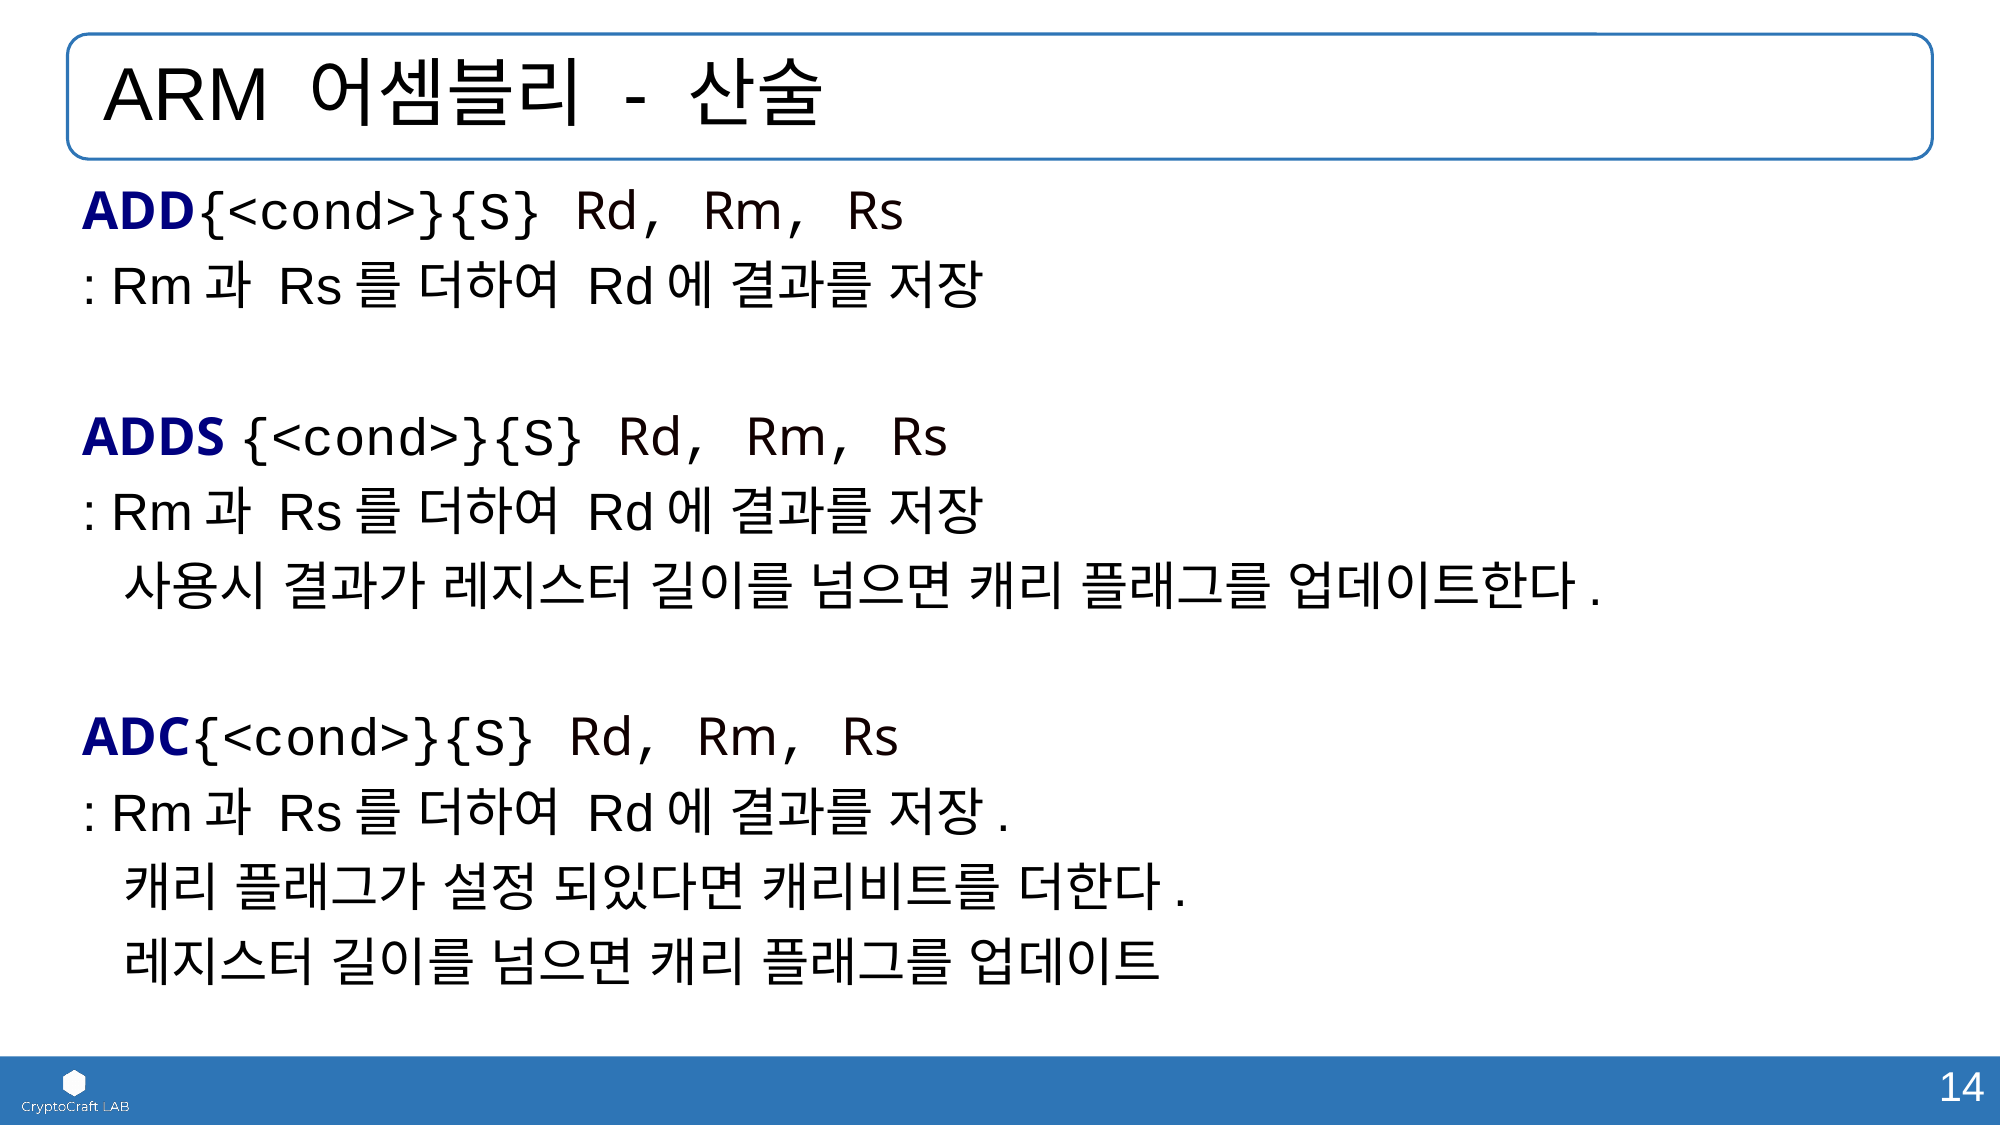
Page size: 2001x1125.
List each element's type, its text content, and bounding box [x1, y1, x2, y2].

picture [13, 1061, 138, 1123]
list ADD{<cond>}{S} Rd, Rm, Rs : Rm과 Rs를 더하여 Rd에 결과를 저장 ADDS {<cond>}{S} Rd, Rm, Rs : Rm과 Rs를 더하여 Rd에 결과를 저장 사용시 결과가 레지스터 길이를 넘으면 캐리 플래그를 업데이트한다. ADC{<cond>}{S} Rd, Rm, Rs : Rm과 Rs를 더하여 Rd에 결과를 저장. 캐리 플래그가 설정 되있다면 캐리비트를 더한다. 레지스터 길이를 넘으면 캐리 플래그를 업데이트 [67, 176, 1933, 1003]
title ARM 어셈블리 - 산술 [67, 34, 1933, 160]
